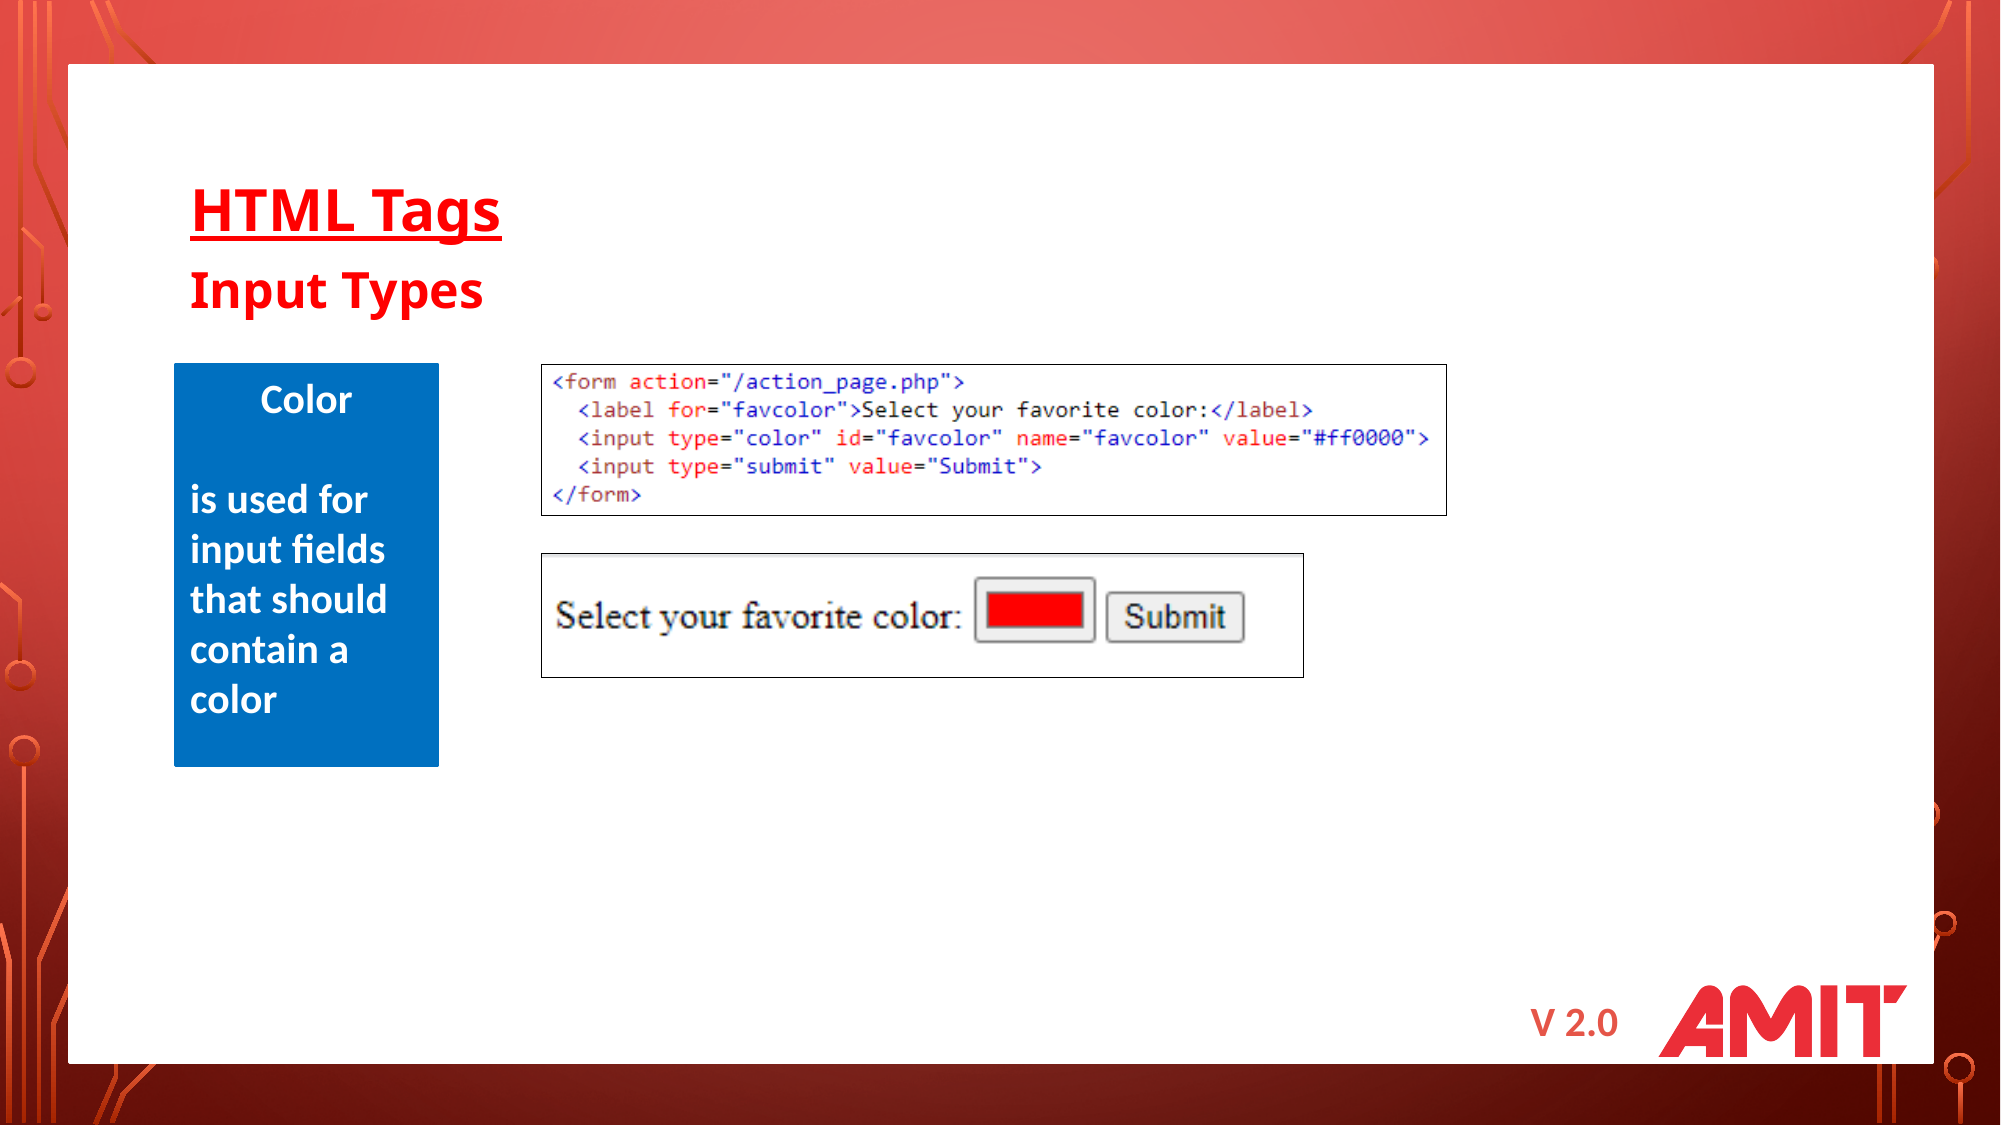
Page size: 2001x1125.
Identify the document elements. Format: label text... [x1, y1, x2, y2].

text_box [68, 64, 1934, 1064]
picture [541, 363, 1447, 516]
picture [1658, 963, 1966, 1086]
text_box HTML Tags [175, 165, 1812, 251]
picture [541, 553, 1305, 678]
text_box Input Types [175, 251, 1812, 327]
text_box V 2.0 [1515, 987, 1658, 1053]
text_box Color is used for input fields that should contain a color [174, 363, 439, 767]
